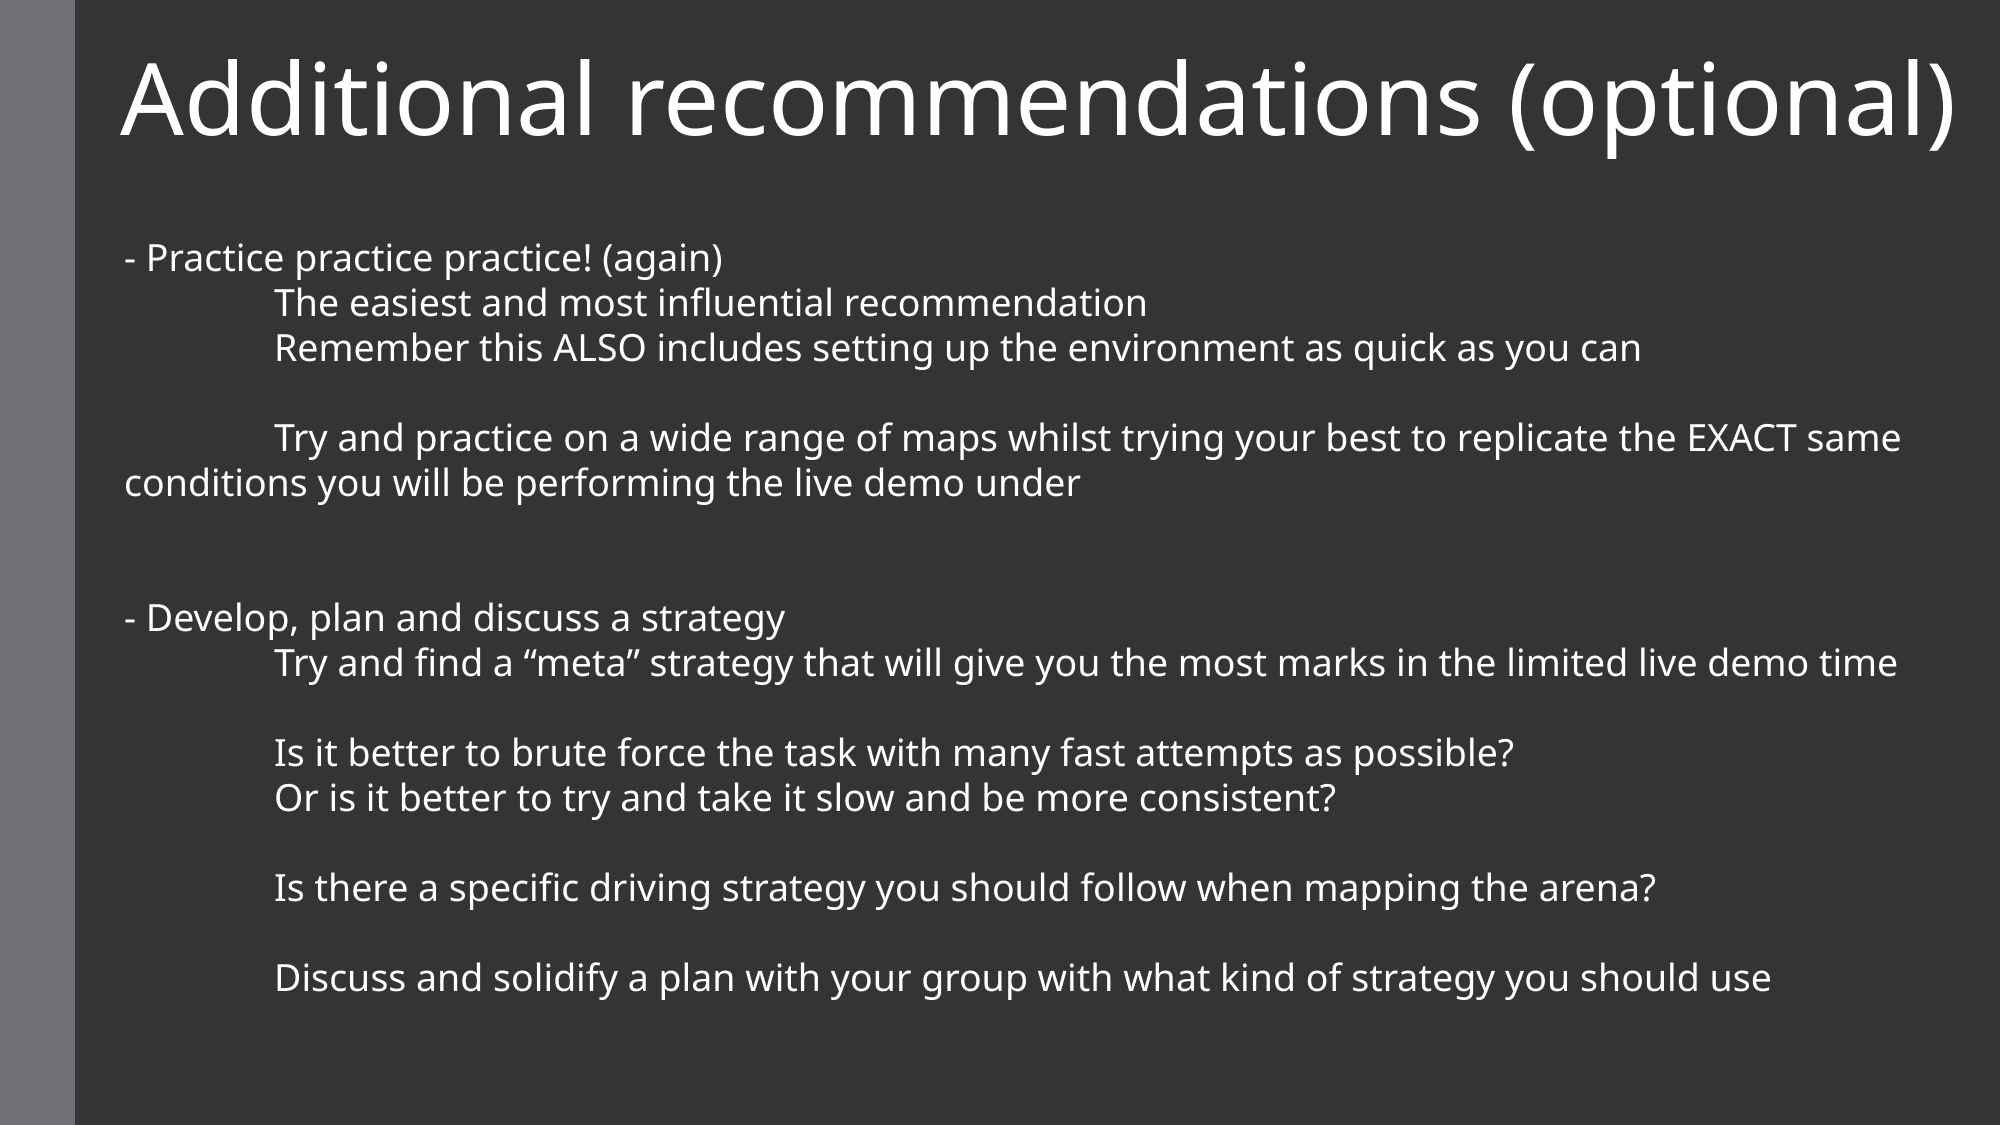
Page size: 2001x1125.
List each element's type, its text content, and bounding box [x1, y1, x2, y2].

text_box Additional recommendations (optional) [78, 28, 2000, 163]
text_box - Practice practice practice! (again) The easiest and most influential recommendation Remember this ALSO includes setting up the environment as quick as you can Try and practice on a wide range of maps whilst trying your best to replicate the EXACT same conditions you will be performing the live demo under - Develop, plan and discuss a strategy Try and find a “meta” strategy that will give you the most marks in the limited live demo time Is it better to brute force the task with many fast attempts as possible? Or is it better to try and take it slow and be more consistent? Is there a specific driving strategy you should follow when mapping the arena? Discuss and solidify a plan with your group with what kind of strategy you should use [109, 181, 1969, 1006]
